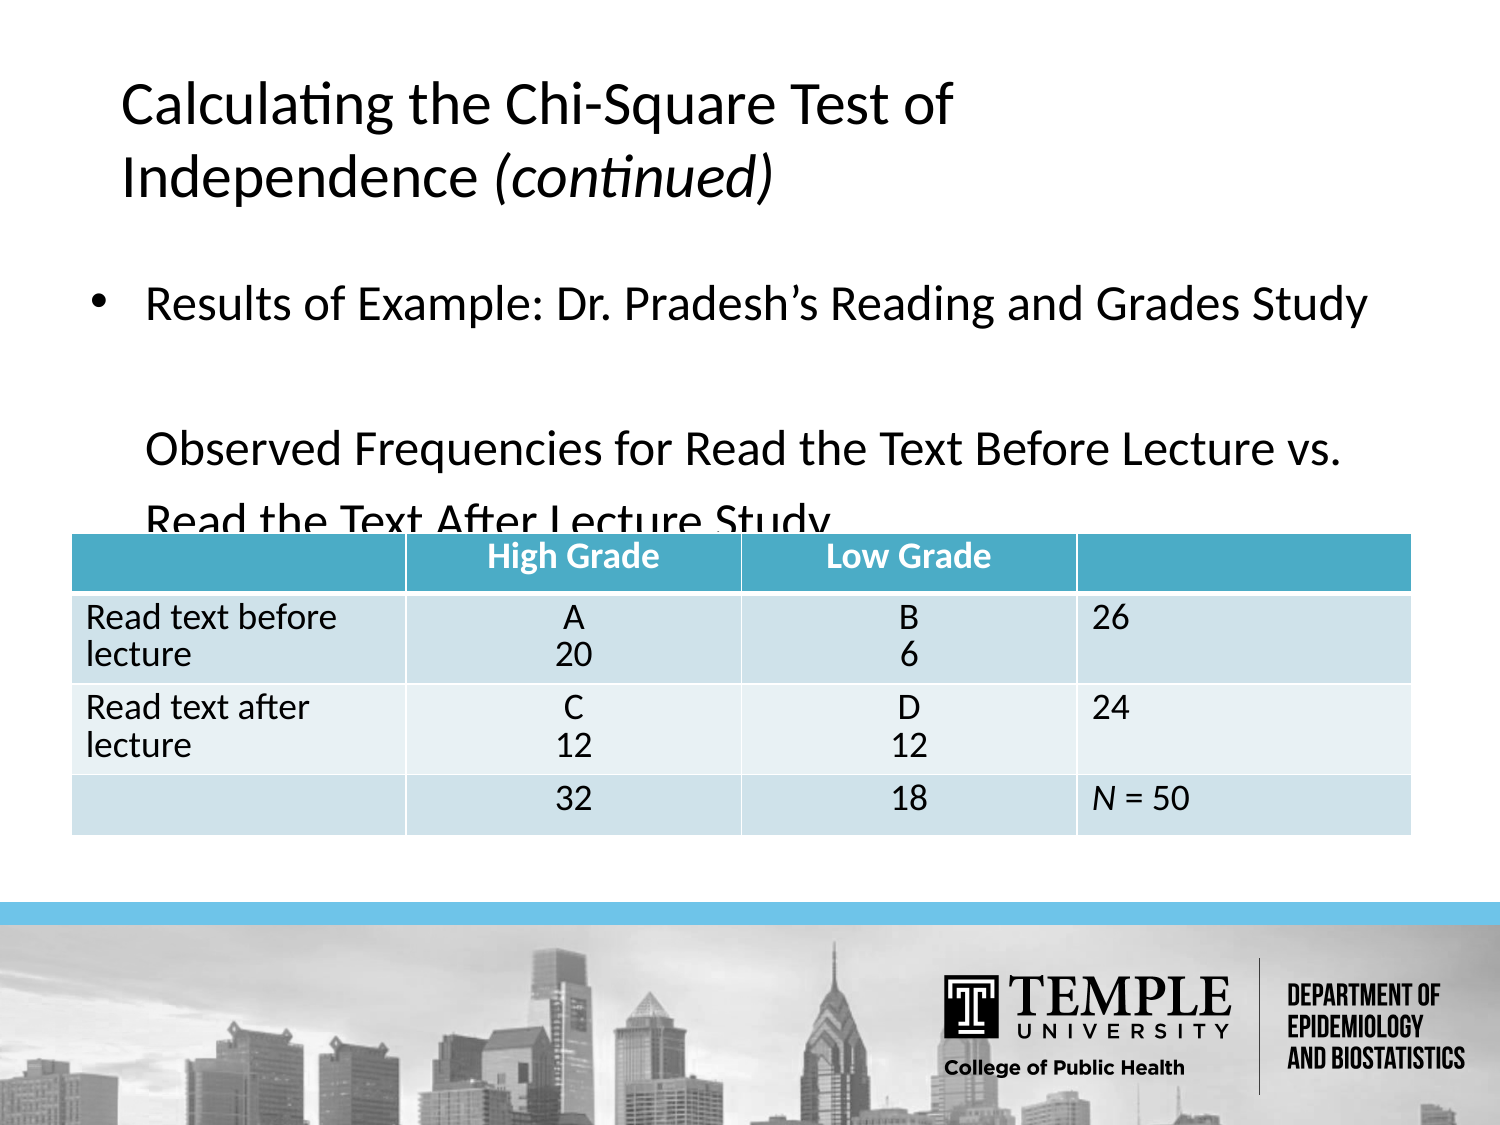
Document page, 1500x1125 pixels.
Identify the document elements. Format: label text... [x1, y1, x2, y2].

table_cell 18 [742, 775, 1076, 835]
table_cell D 12 [742, 685, 1076, 774]
table_cell Read text before lecture [72, 596, 405, 683]
table_header Low Grade [742, 534, 1076, 591]
table_cell C 12 [407, 685, 741, 774]
table_header High Grade [407, 534, 741, 591]
list Results of Example: Dr. Pradesh’s Reading and Grades Study Observed Frequencies for Read the Text Before Lecture vs. Read the Text After Lecture Study [75, 249, 1425, 600]
table_header [1078, 534, 1411, 591]
table_header [72, 534, 405, 591]
table_cell 26 [1078, 596, 1411, 683]
table_cell Read text after lecture [72, 685, 405, 774]
table_cell A 20 [407, 596, 741, 683]
picture [0, 902, 1500, 1125]
table_cell N = 50 [1078, 775, 1411, 835]
table_cell 32 [407, 775, 741, 835]
table_cell 24 [1078, 685, 1411, 774]
table_cell [72, 775, 405, 835]
table_cell B 6 [742, 596, 1076, 683]
title Calculating the Chi-Square Test of Independence (continued) [106, 53, 1171, 220]
